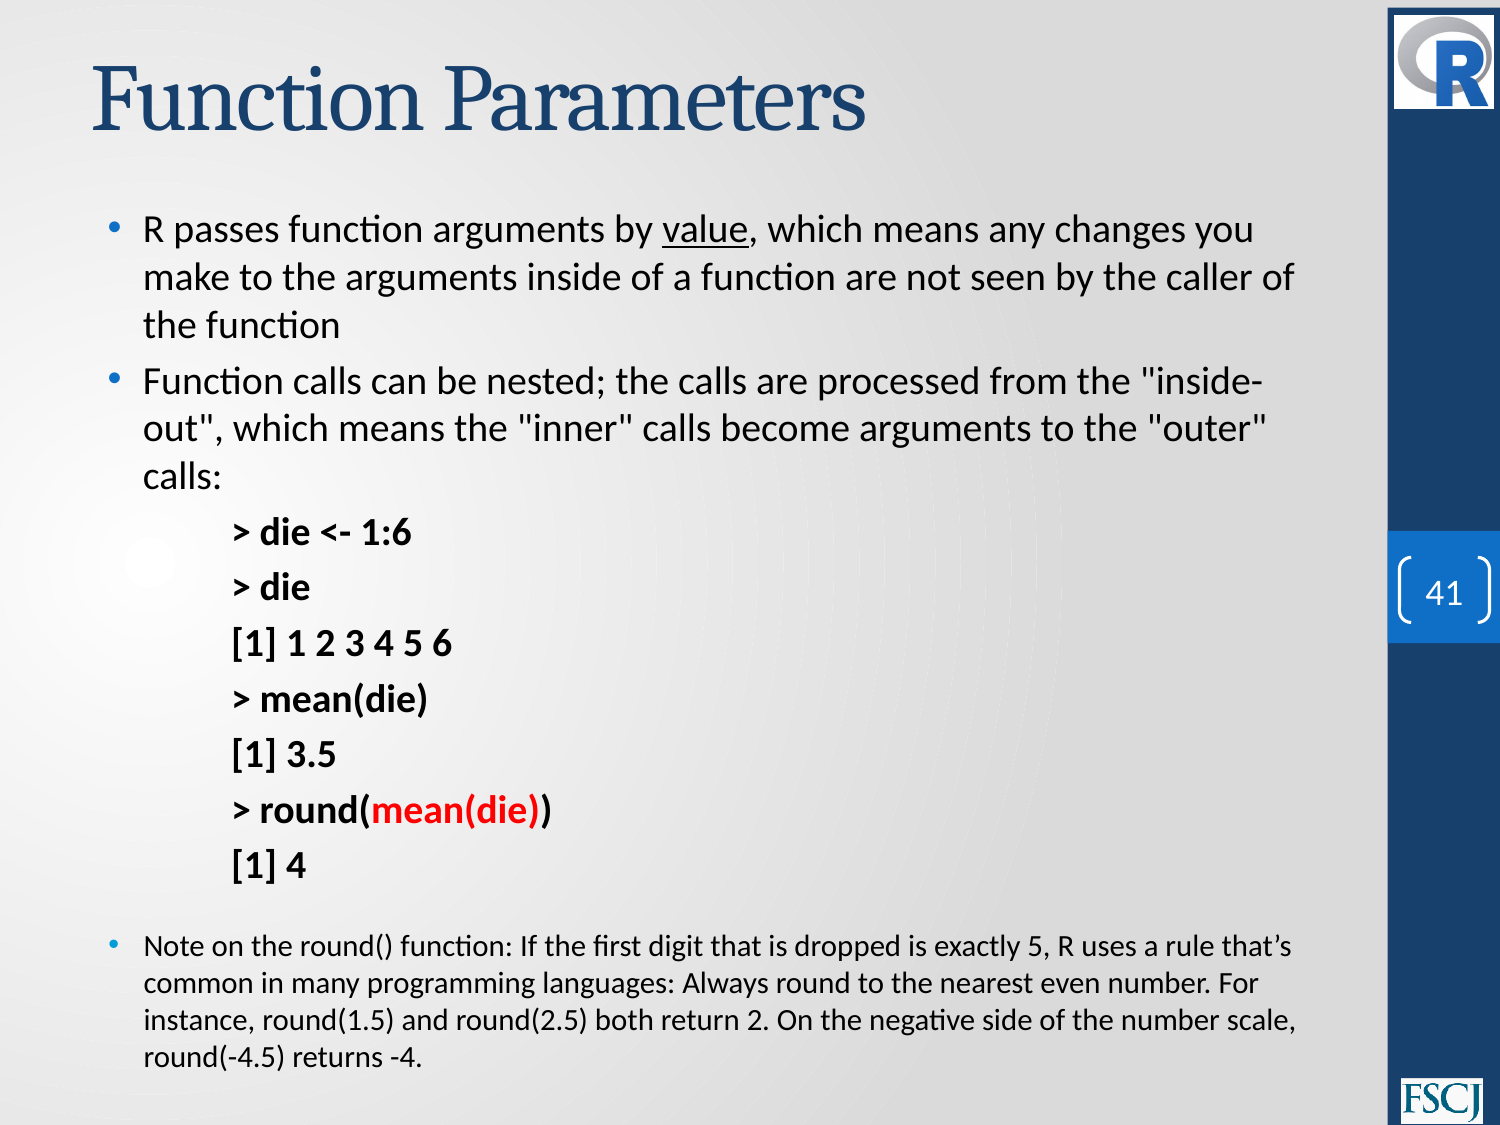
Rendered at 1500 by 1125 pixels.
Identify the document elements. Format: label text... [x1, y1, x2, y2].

list R passes function arguments by value, which means any changes you make to the arguments inside of a function are not seen by the caller of the function Function calls can be nested; the calls are processed from the "inside-out", which means the "inner" calls become arguments to the "outer" calls: > die <- 1:6 > die [1] 1 2 3 4 5 6 > mean(die) [1] 3.5 > round(mean(die)) [1] 4 Note on the round() function: If the first digit that is dropped is exactly 5, R uses a rule that’s common in many programming languages: Always round to the nearest even number. For instance, round(1.5) and round(2.5) both return 2. On the negative side of the number scale, round(-4.5) returns -4. [75, 195, 1325, 1089]
picture [1401, 1078, 1483, 1124]
slide_number 41 [1397, 555, 1492, 624]
title Function Parameters [75, 22, 1325, 162]
picture [1394, 15, 1494, 109]
